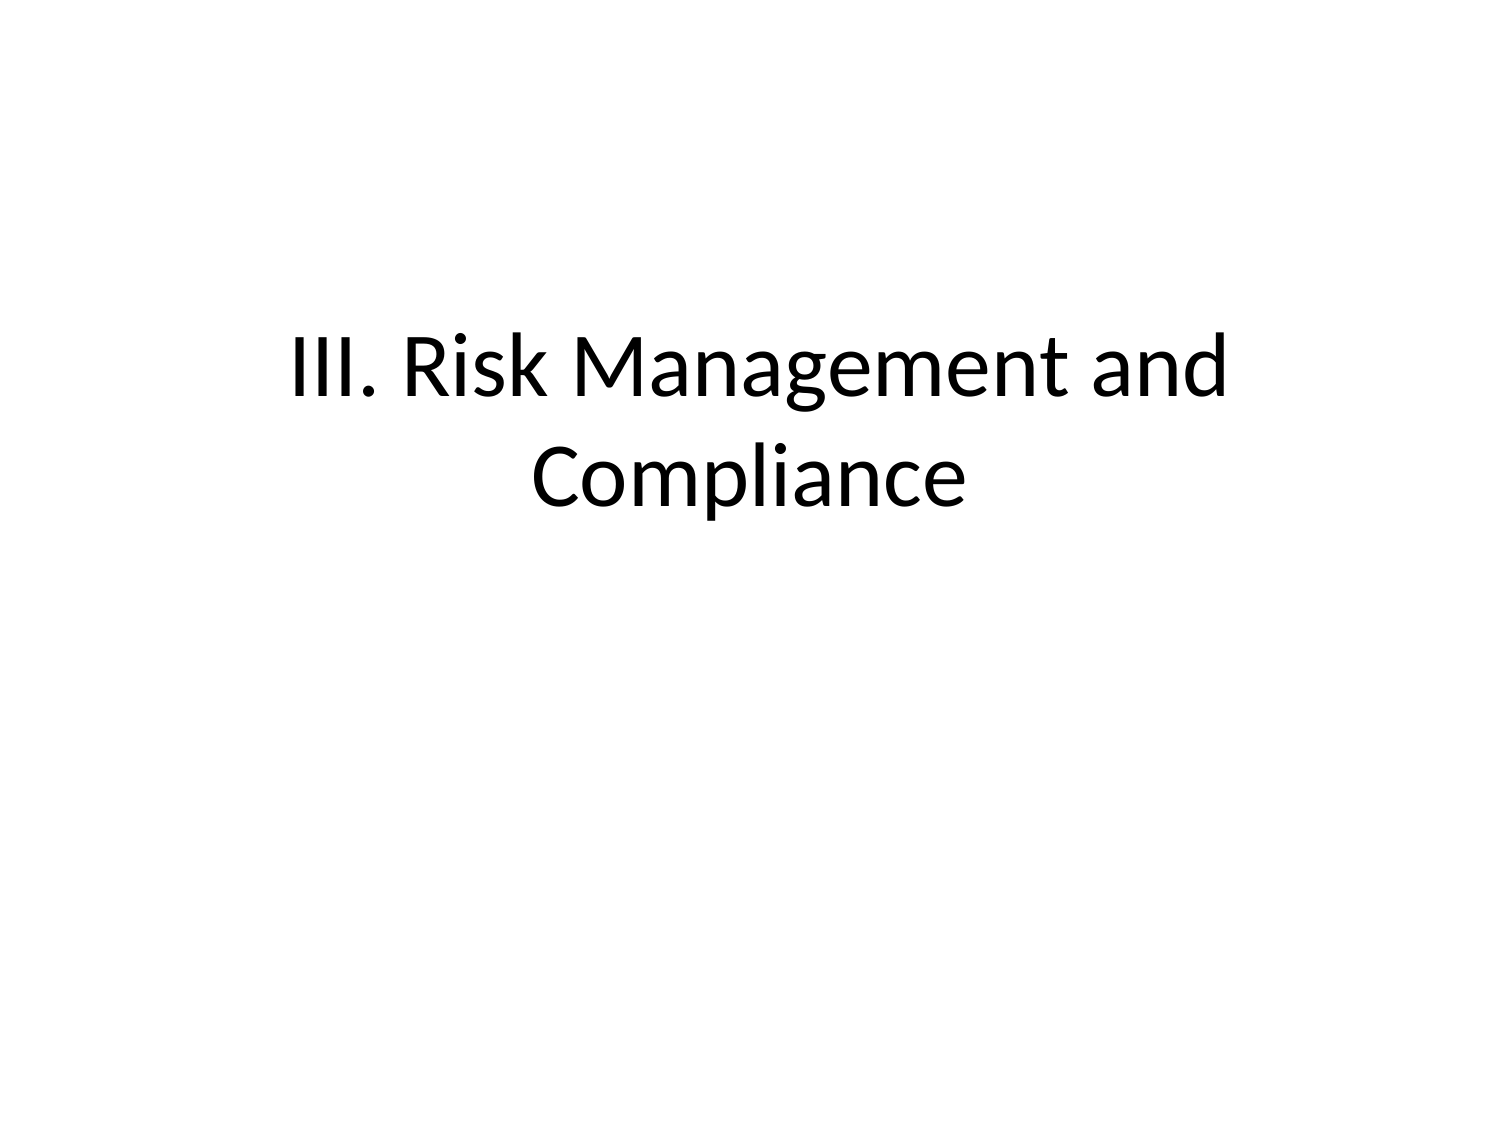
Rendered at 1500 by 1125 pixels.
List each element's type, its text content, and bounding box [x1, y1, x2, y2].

title III. Risk Management and Compliance [112, 349, 1388, 591]
